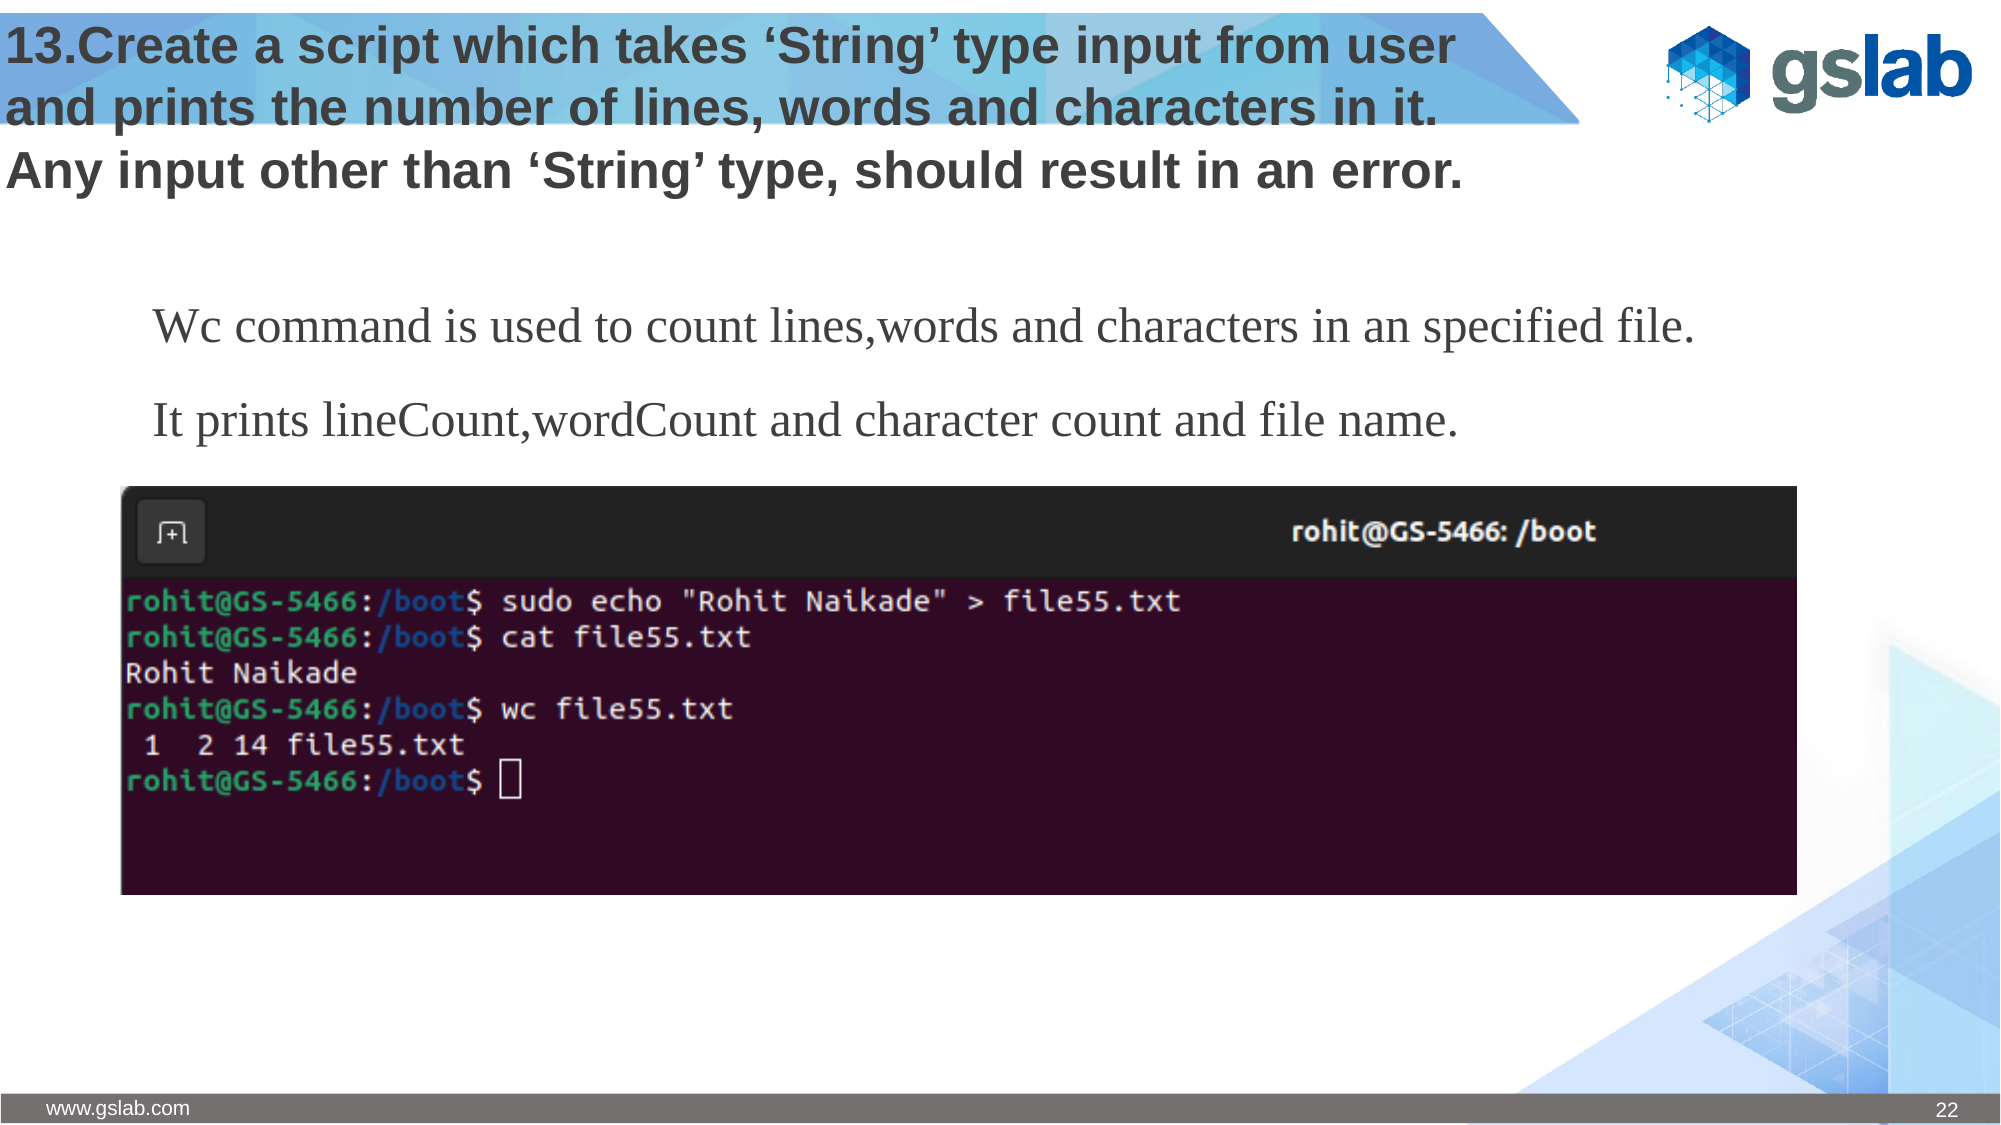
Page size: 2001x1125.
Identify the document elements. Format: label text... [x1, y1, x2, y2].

text_box Wc command is used to count lines,words and characters in an specified file. It prints lineCount,wordCount and character count and file name. [137, 275, 1863, 920]
title 13.Create a script which takes ‘String’ type input from user and prints the number of lines, words and characters in it. Any input other than ‘String’ type, should result in an error. [0, 21, 1554, 189]
picture [0, 0, 2000, 1093]
